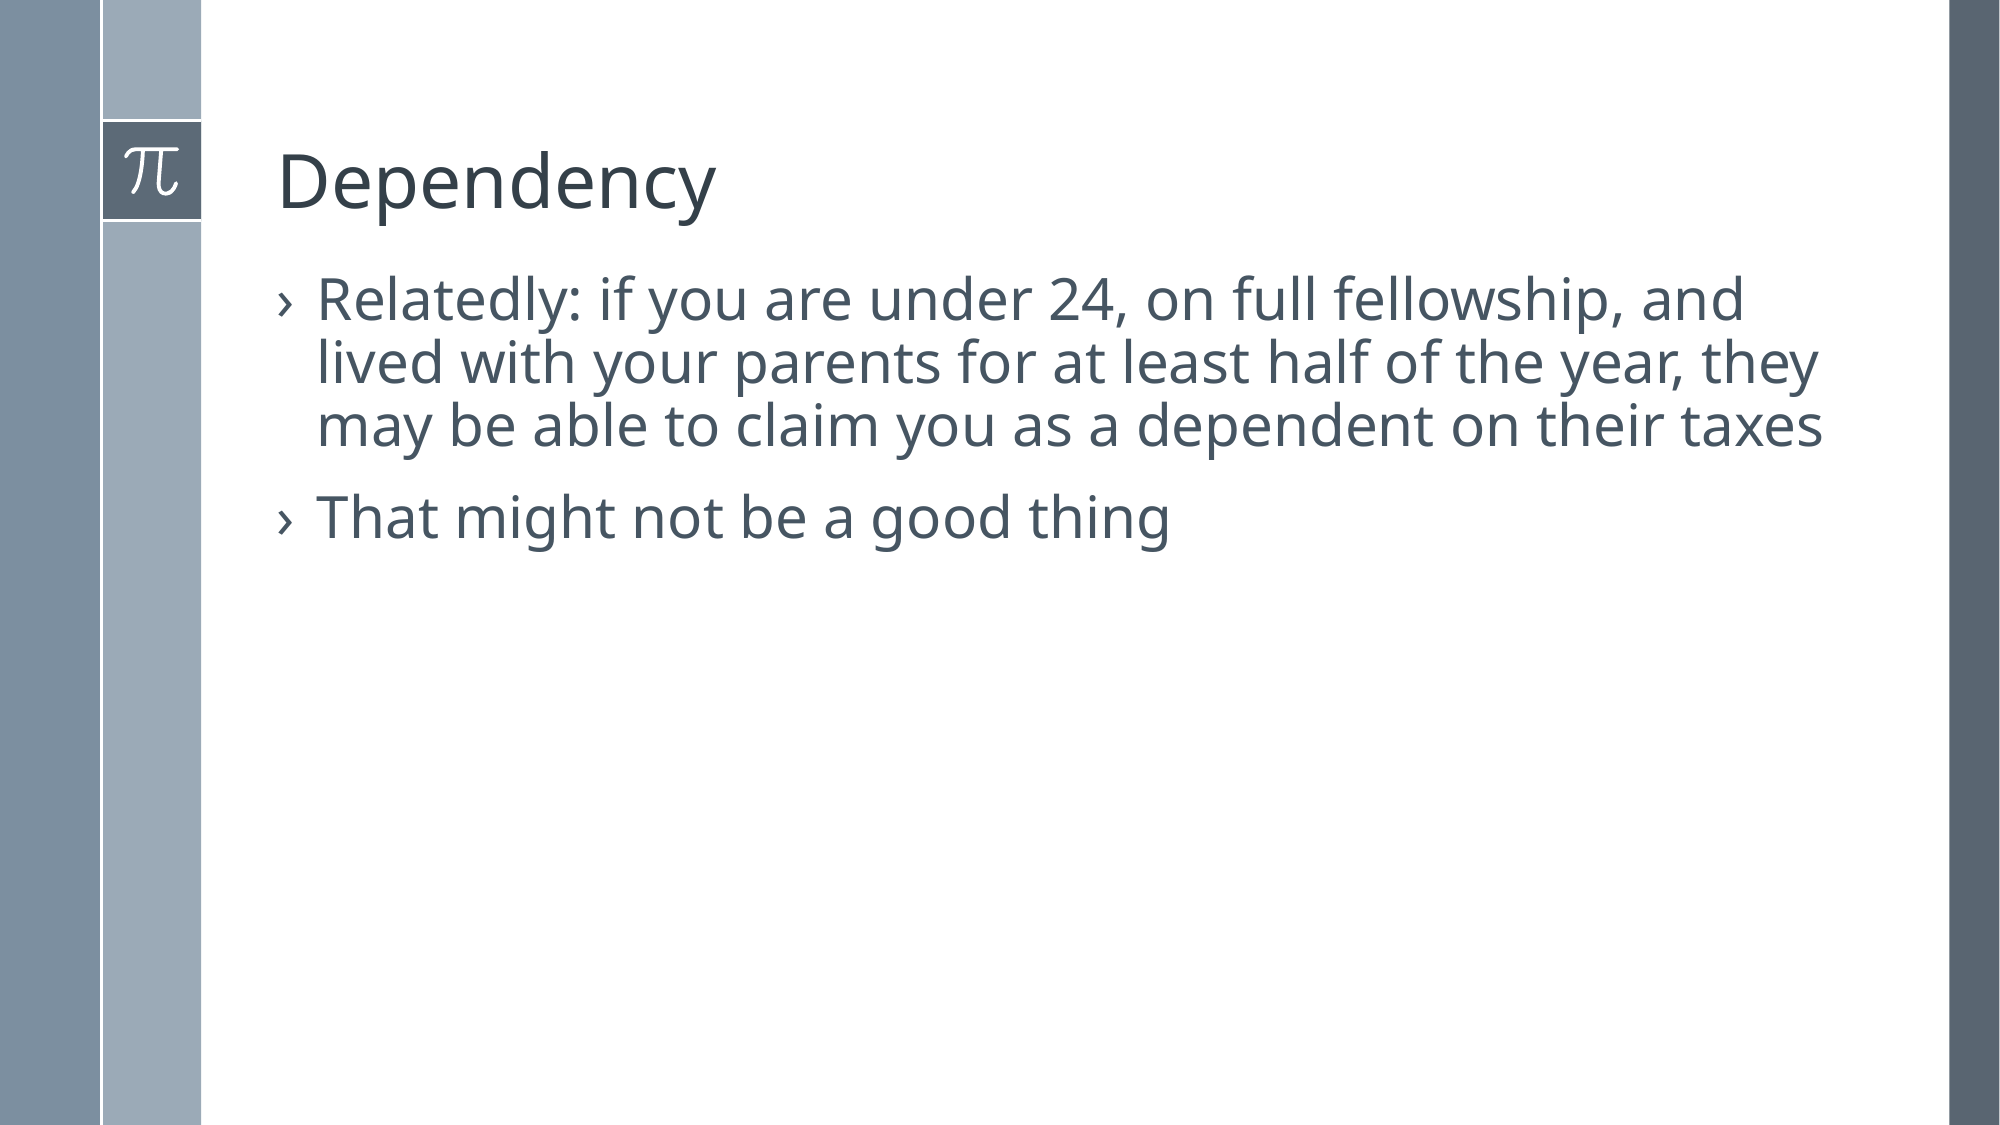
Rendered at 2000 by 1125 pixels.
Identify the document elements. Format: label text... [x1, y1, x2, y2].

list Relatedly: if you are under 24, on full fellowship, and lived with your parents for at least half of the year, they may be able to claim you as a dependent on their taxes That might not be a good thing [261, 262, 1867, 1013]
title Dependency [261, 29, 1867, 233]
